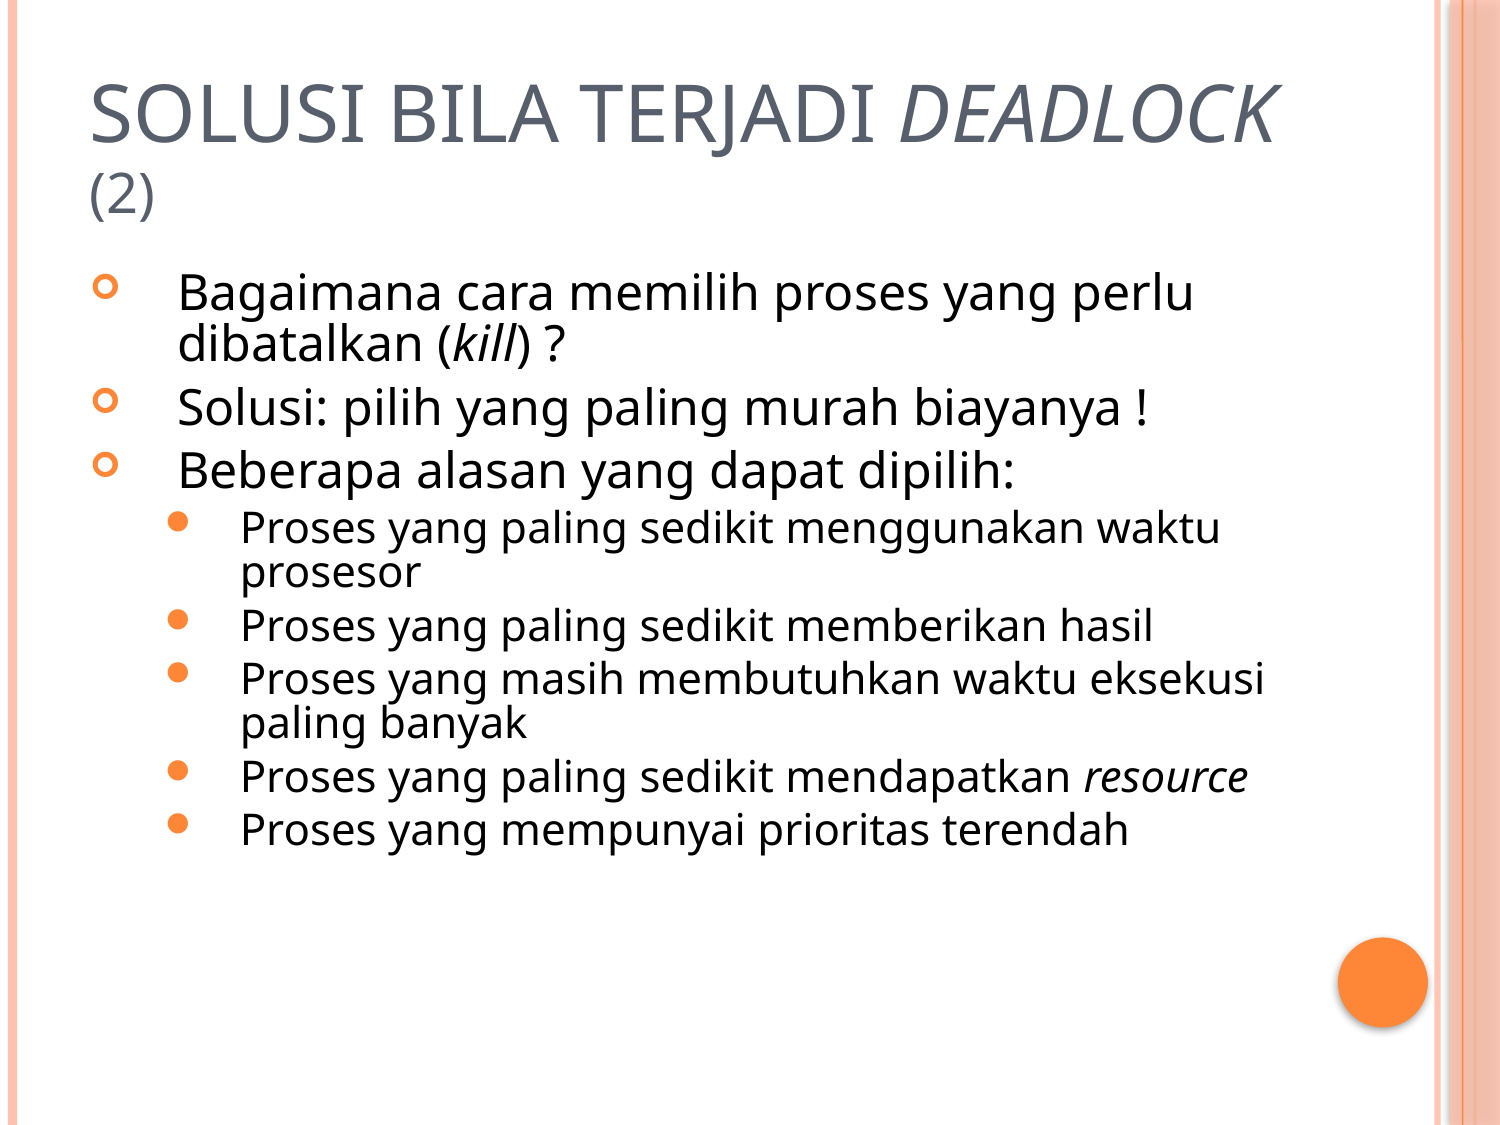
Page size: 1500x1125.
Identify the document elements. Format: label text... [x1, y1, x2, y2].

list Bagaimana cara memilih proses yang perlu dibatalkan (kill) ? Solusi: pilih yang paling murah biayanya ! Beberapa alasan yang dapat dipilih: Proses yang paling sedikit menggunakan waktu prosesor Proses yang paling sedikit memberikan hasil Proses yang masih membutuhkan waktu eksekusi paling banyak Proses yang paling sedikit mendapatkan resource Proses yang mempunyai prioritas terendah [75, 262, 1300, 1062]
title Solusi Bila Terjadi Deadlock (2) [75, 45, 1300, 233]
